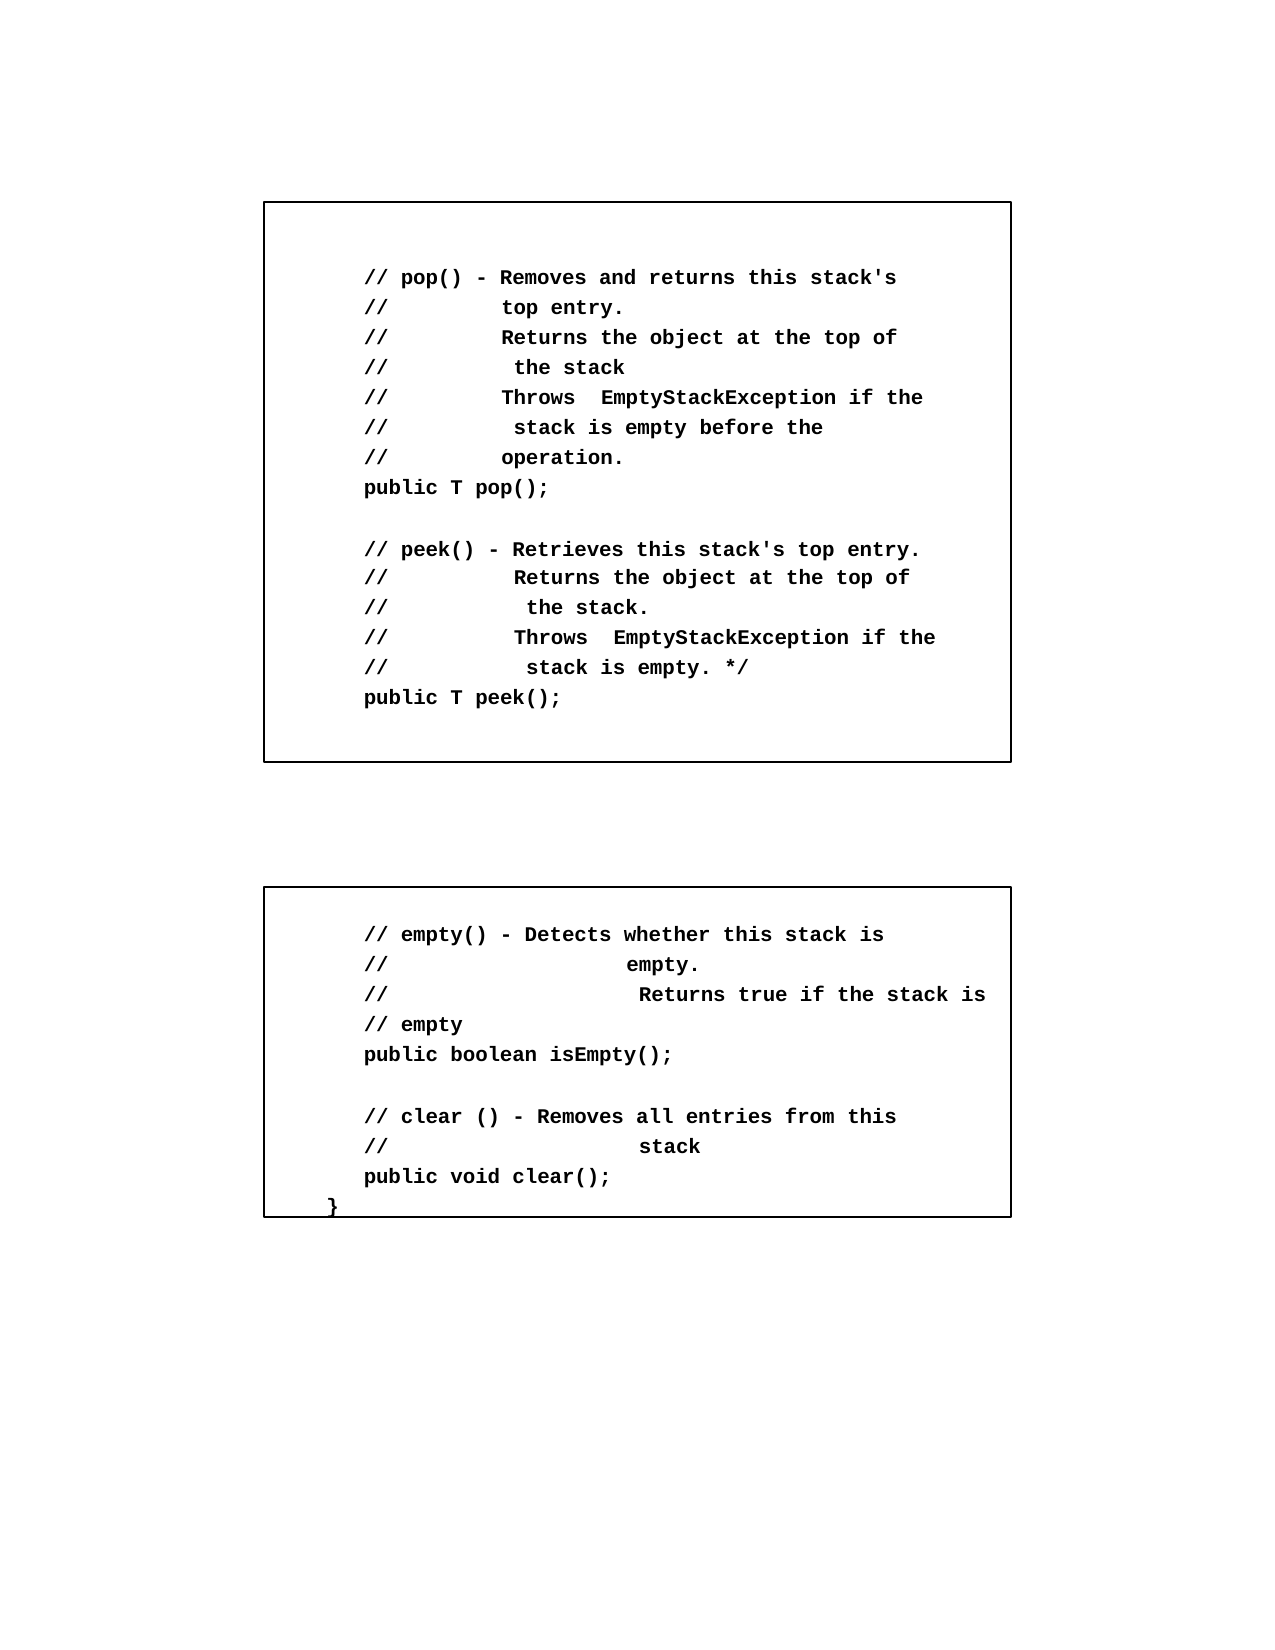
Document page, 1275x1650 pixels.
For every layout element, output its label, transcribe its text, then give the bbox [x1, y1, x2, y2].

text_box [263, 201, 1012, 763]
text_box // empty() - Detects whether this stack is // empty. // Returns true if the stack is // empty public boolean isEmpty(); // clear () - Removes all entries from this // stack public void clear(); } [263, 887, 1012, 1218]
